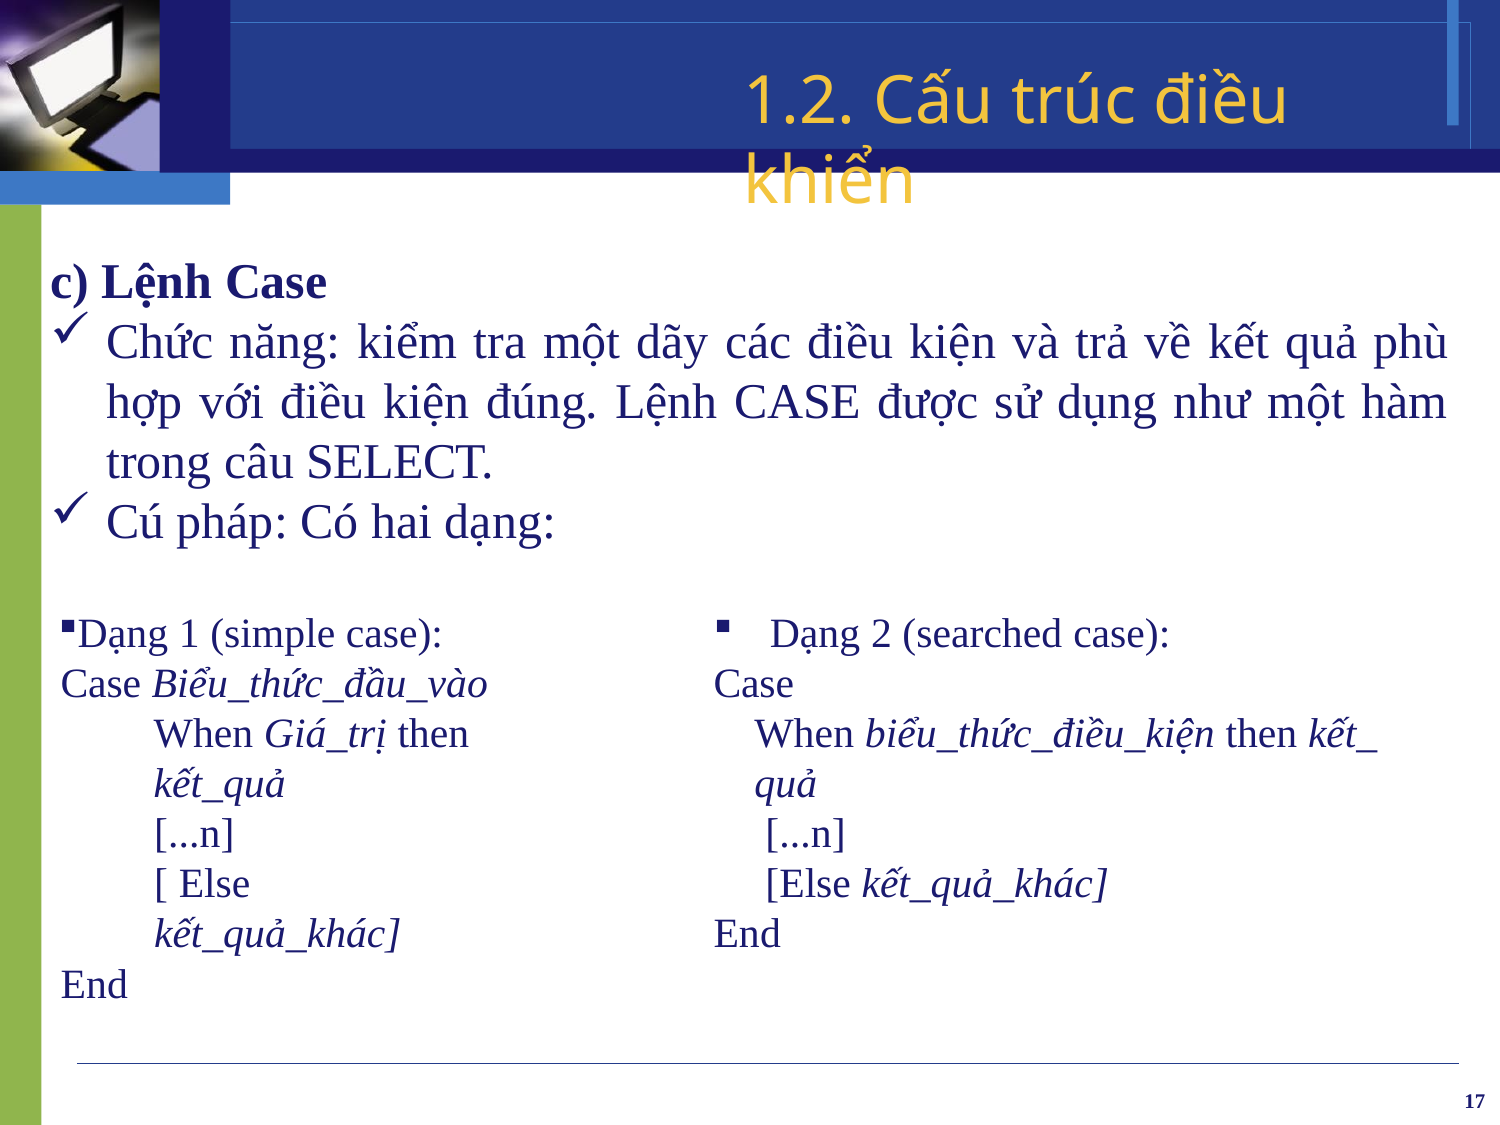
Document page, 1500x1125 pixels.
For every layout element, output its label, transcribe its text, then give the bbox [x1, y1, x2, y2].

text_box Dạng 1 (simple case): Case Biểu_thức_đầu_vào When Giá_trị then kết_quả [...n] [ Else kết_quả_khác] End [58, 604, 613, 1007]
title 1.2. Cấu trúc điều khiển [50, 54, 1450, 245]
text_box c) Lệnh Case Chức năng: kiểm tra một dãy các điều kiện và trả về kết quả phù hợp với điều kiện đúng. Lệnh CASE được sử dụng như một hàm trong câu SELECT. Cú pháp: Có hai dạng: [47, 246, 1466, 549]
text_box Dạng 2 (searched case): Case When biểu_thức_điều_kiện then kết_ quả [...n] [Else kết_quả_khác] End [711, 604, 1451, 957]
text_box 17 [1458, 1087, 1492, 1113]
picture [0, 0, 159, 171]
